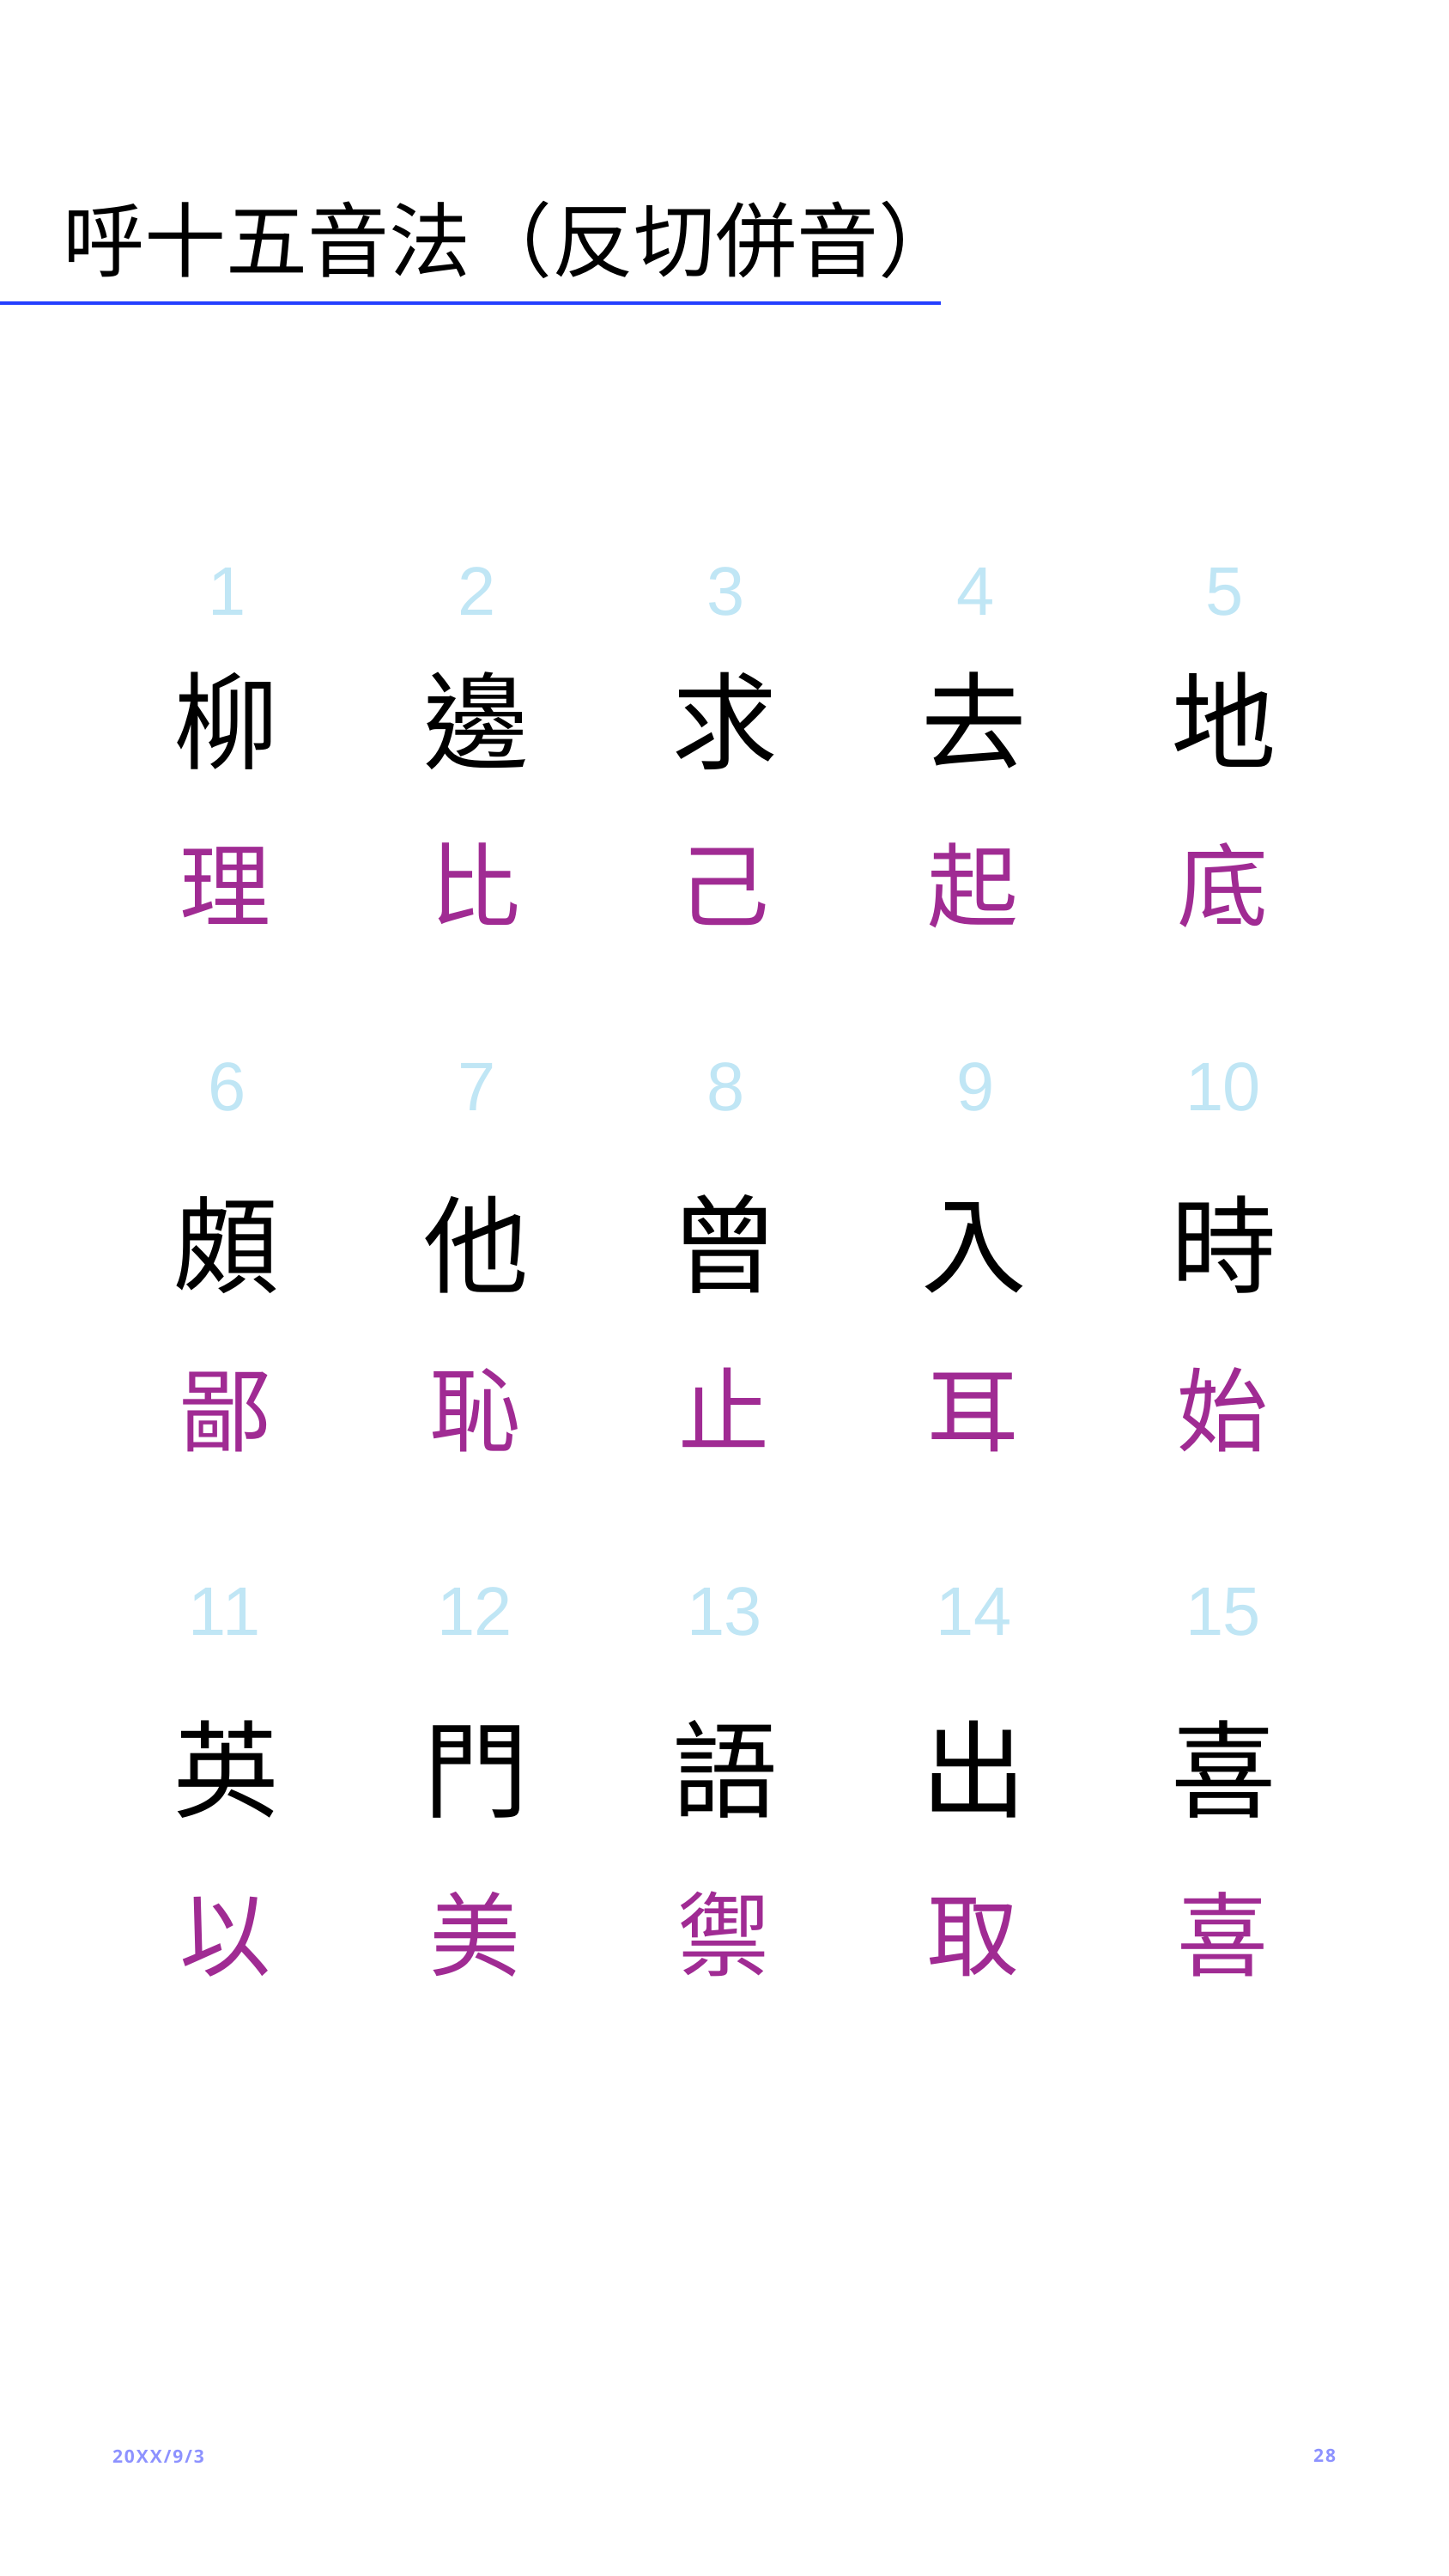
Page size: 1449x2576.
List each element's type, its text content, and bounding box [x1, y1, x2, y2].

picture [99, 530, 1349, 2046]
title 呼十五音法（反切併音） [50, 186, 1052, 295]
slide_number 20XX/9/3 [100, 2387, 426, 2525]
slide_number 28 [1022, 2387, 1349, 2525]
